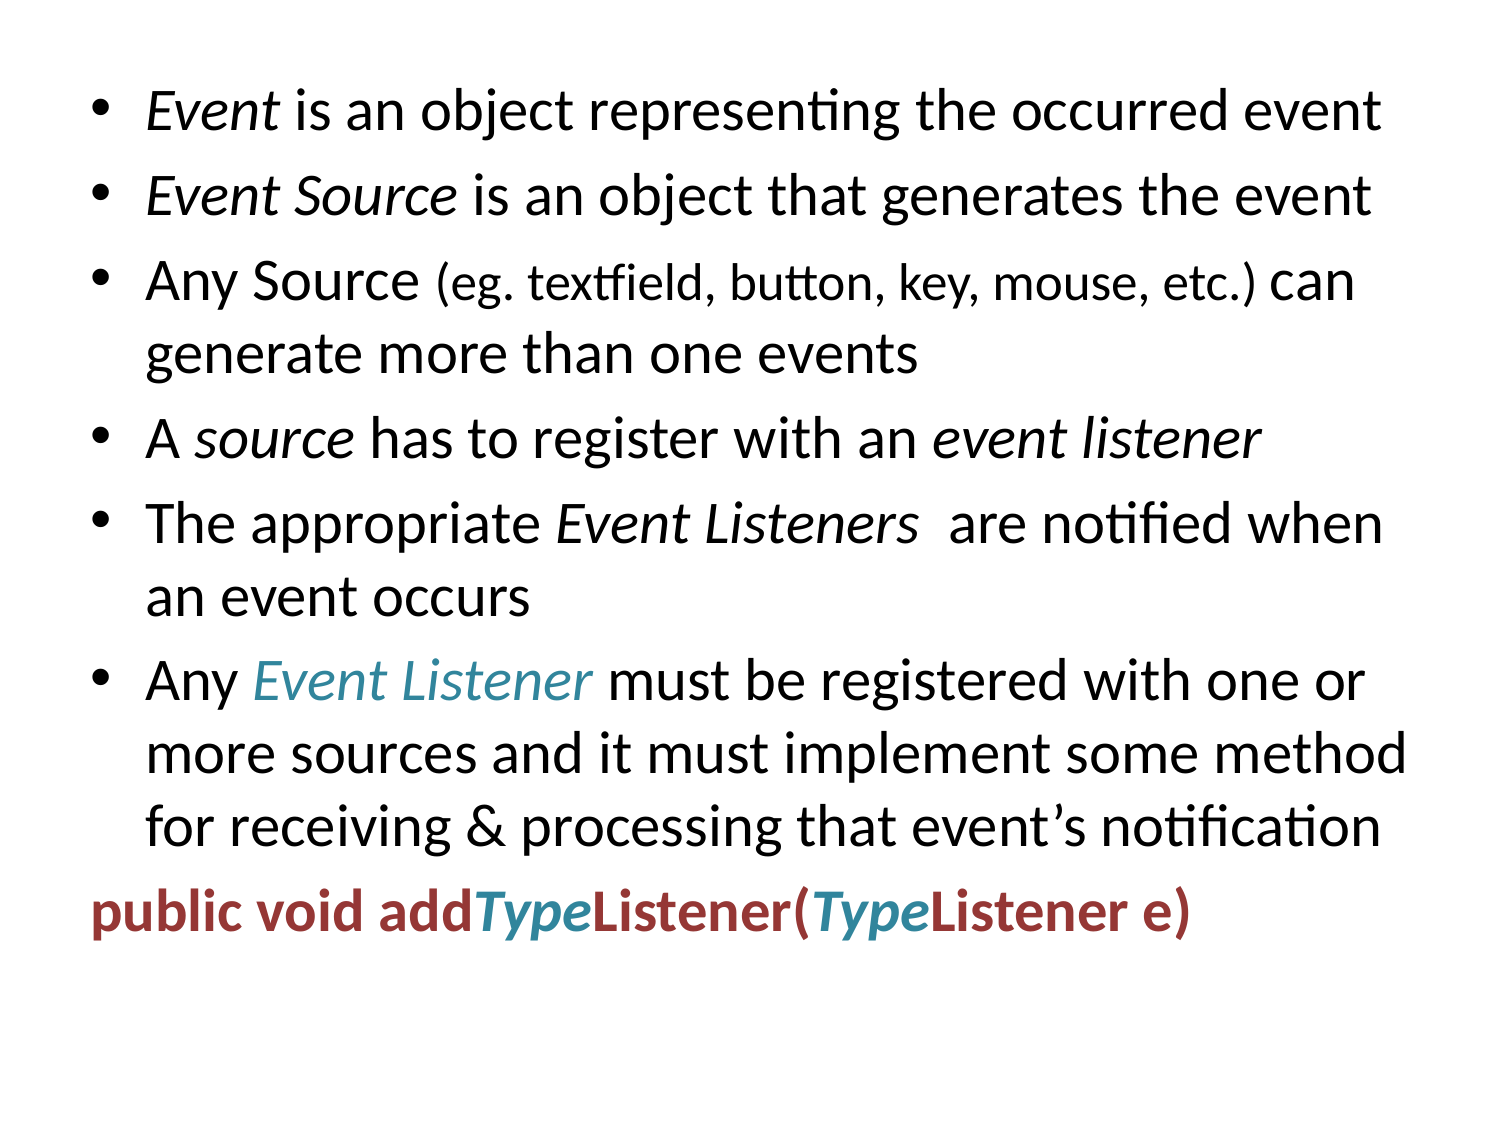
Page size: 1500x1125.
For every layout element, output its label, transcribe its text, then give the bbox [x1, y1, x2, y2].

list Event is an object representing the occurred event Event Source is an object that generates the event Any Source (eg. textfield, button, key, mouse, etc.) can generate more than one events A source has to register with an event listener The appropriate Event Listeners are notified when an event occurs Any Event Listener must be registered with one or more sources and it must implement some method for receiving & processing that event’s notification public void addTypeListener(TypeListener e) [75, 62, 1425, 1005]
